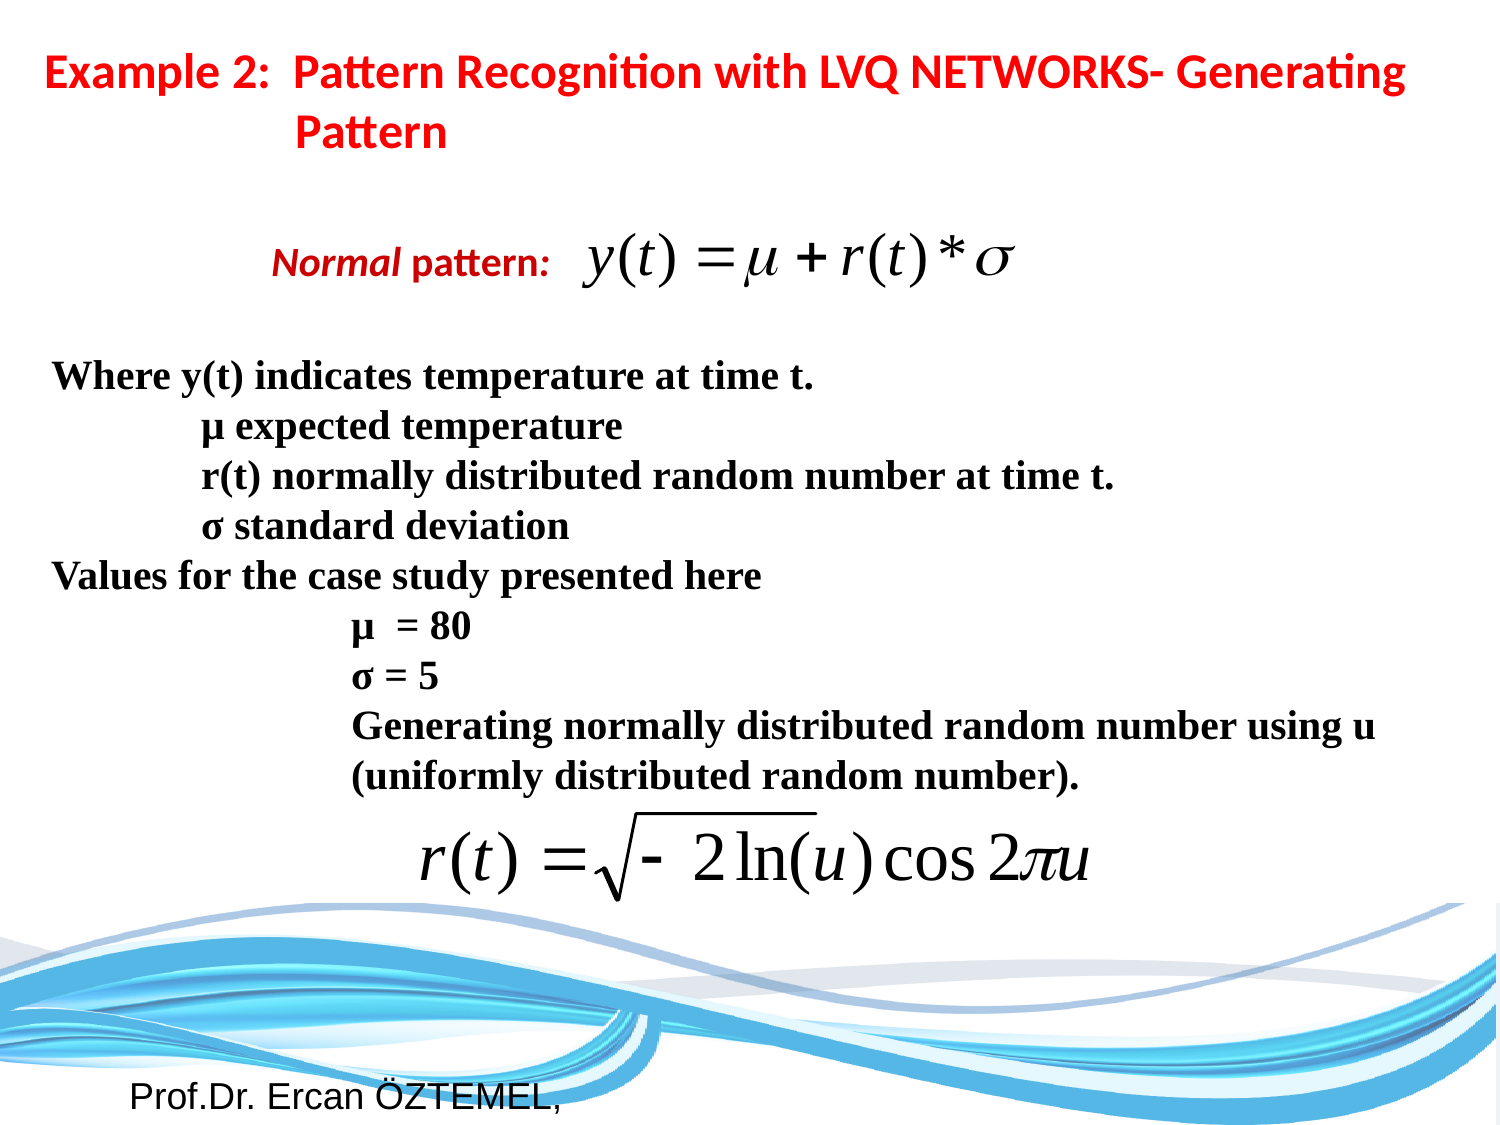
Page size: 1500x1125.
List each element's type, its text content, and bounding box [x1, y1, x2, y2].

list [407, 798, 1108, 916]
text_box Where y(t) indicates temperature at time t. μ expected temperature r(t) normally distributed random number at time t. σ standard deviation Values for the case study presented here μ = 80 σ = 5 Generating normally distributed random number using u (uniformly distributed random number). [35, 340, 1500, 806]
text_box Normal pattern: [196, 209, 576, 291]
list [572, 219, 1044, 302]
picture [0, 903, 1500, 1125]
text_box Example 2: Pattern Recognition with LVQ NETWORKS- Generating Pattern [29, 30, 1424, 166]
